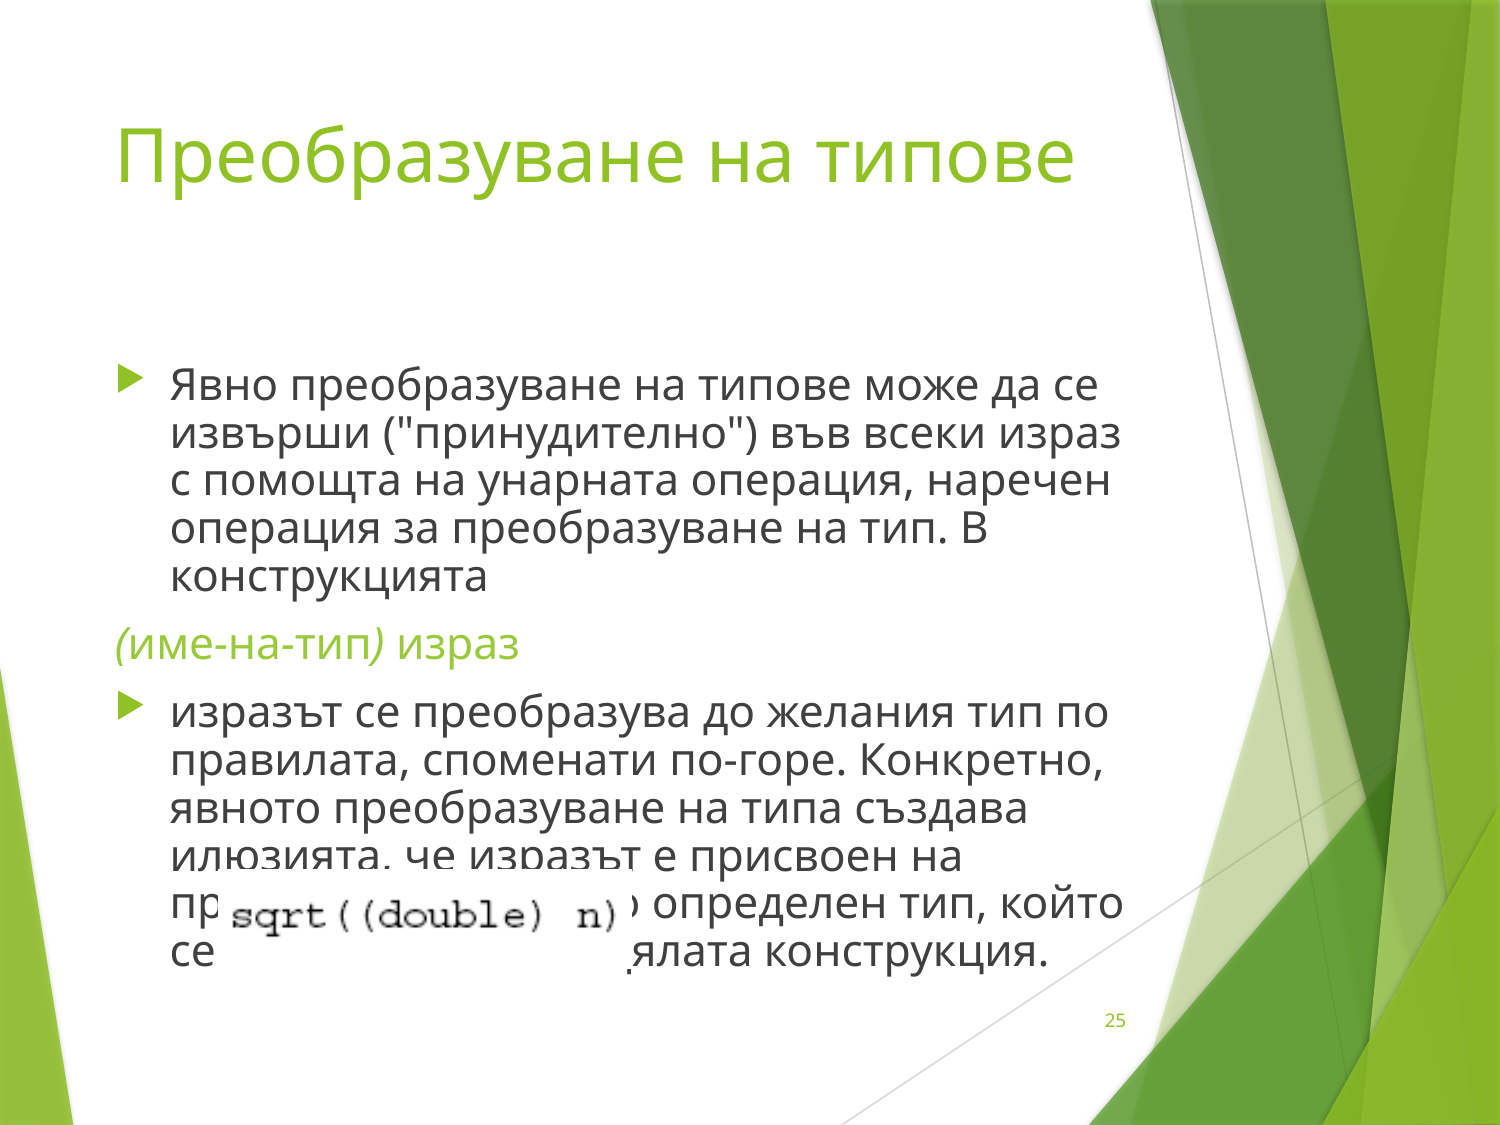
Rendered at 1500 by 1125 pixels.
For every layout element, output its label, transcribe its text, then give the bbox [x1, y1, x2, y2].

picture [217, 868, 633, 969]
list Явно преобразуване на типове може да се извърши ("принудително") във всеки израз с помощта на унарната операция, наречен операция за преобразуване на тип. В конструкцията (име-на-тип) израз изразът се преобразува до желания тип по правилата, споменати по-горе. Конкретно, явното преобразуване на типа създава илюзията, че изразът е присвоен на променлива от точно определен тип, който се използва вместо цялата конструкция. [99, 354, 1142, 992]
slide_number 25 [1057, 991, 1142, 1051]
title Преобразуване на типове [99, 99, 1142, 317]
slide_number [886, 991, 999, 1051]
